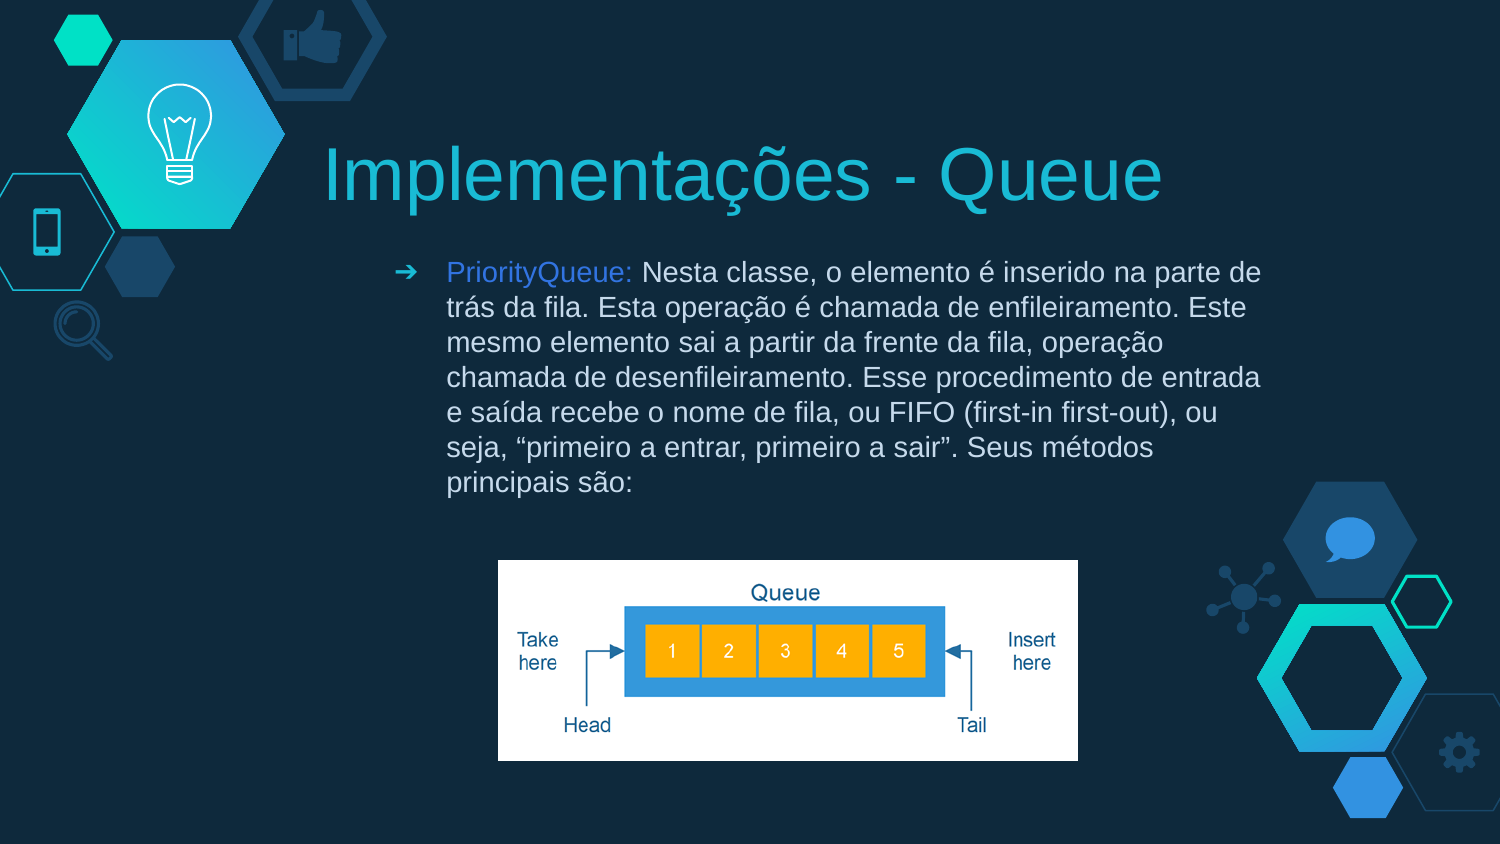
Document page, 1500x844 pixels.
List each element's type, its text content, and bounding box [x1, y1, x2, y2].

picture [497, 560, 1078, 762]
title Implementações - Queue [307, 110, 1500, 217]
subtitle PriorityQueue: Nesta classe, o elemento é inserido na parte de trás da fila. Esta operação é chamada de enfileiramento. Este mesmo elemento sai a partir da frente da fila, operação chamada de desenfileiramento. Esse procedimento de entrada e saída recebe o nome de fila, ou FIFO (first-in first-out), ou seja, “primeiro a entrar, primeiro a sair”. Seus métodos principais são: [356, 238, 1291, 761]
